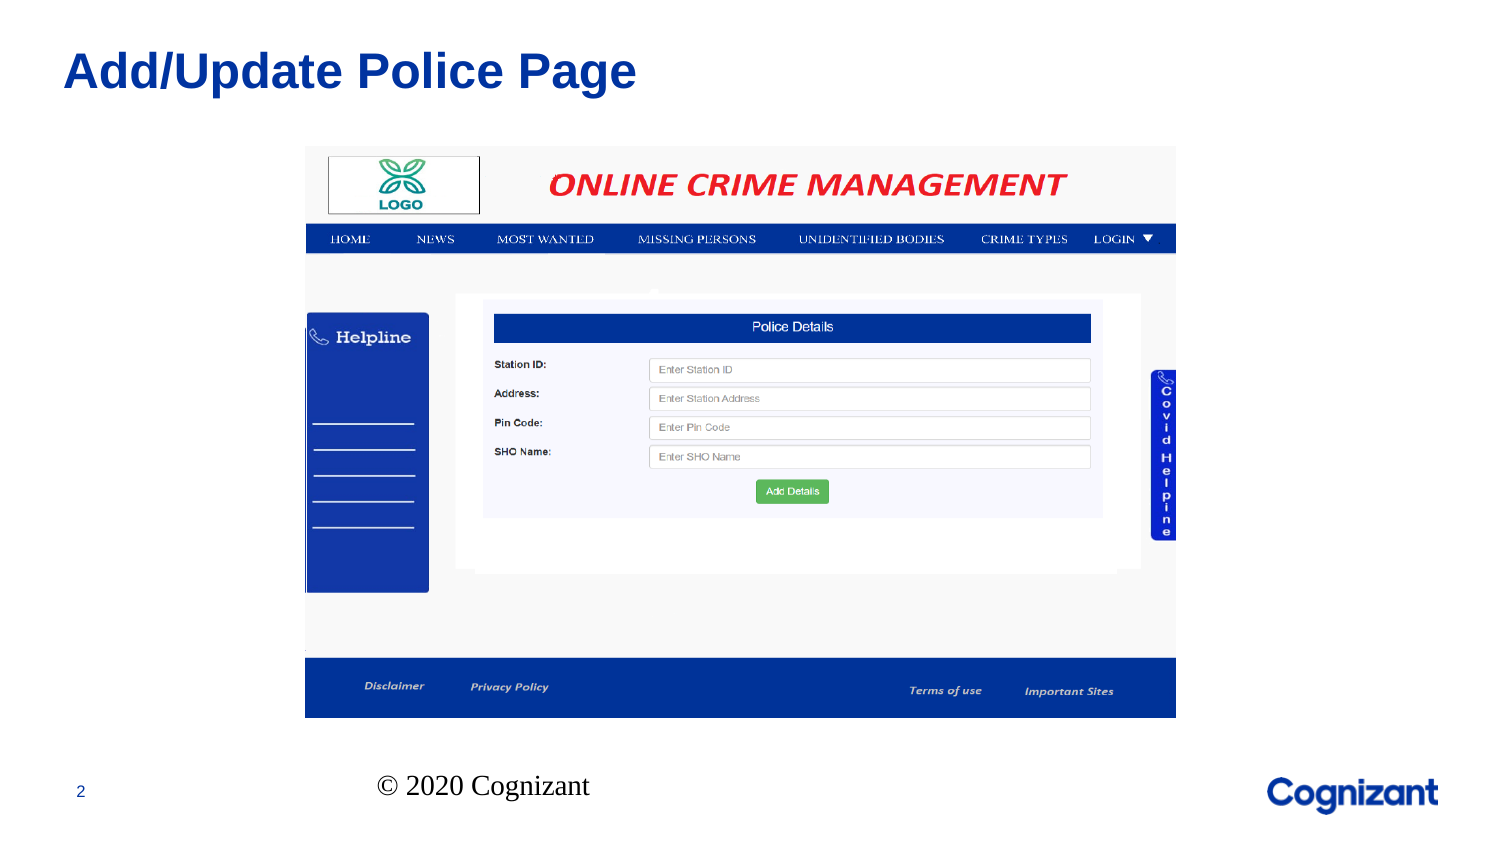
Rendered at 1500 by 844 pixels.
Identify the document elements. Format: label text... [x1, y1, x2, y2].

picture [305, 146, 1176, 718]
text_box 2 [62, 781, 100, 802]
footer © 2020 Cognizant [108, 770, 859, 801]
picture [1267, 777, 1438, 815]
title Add/Update Police Page [63, 45, 1444, 147]
